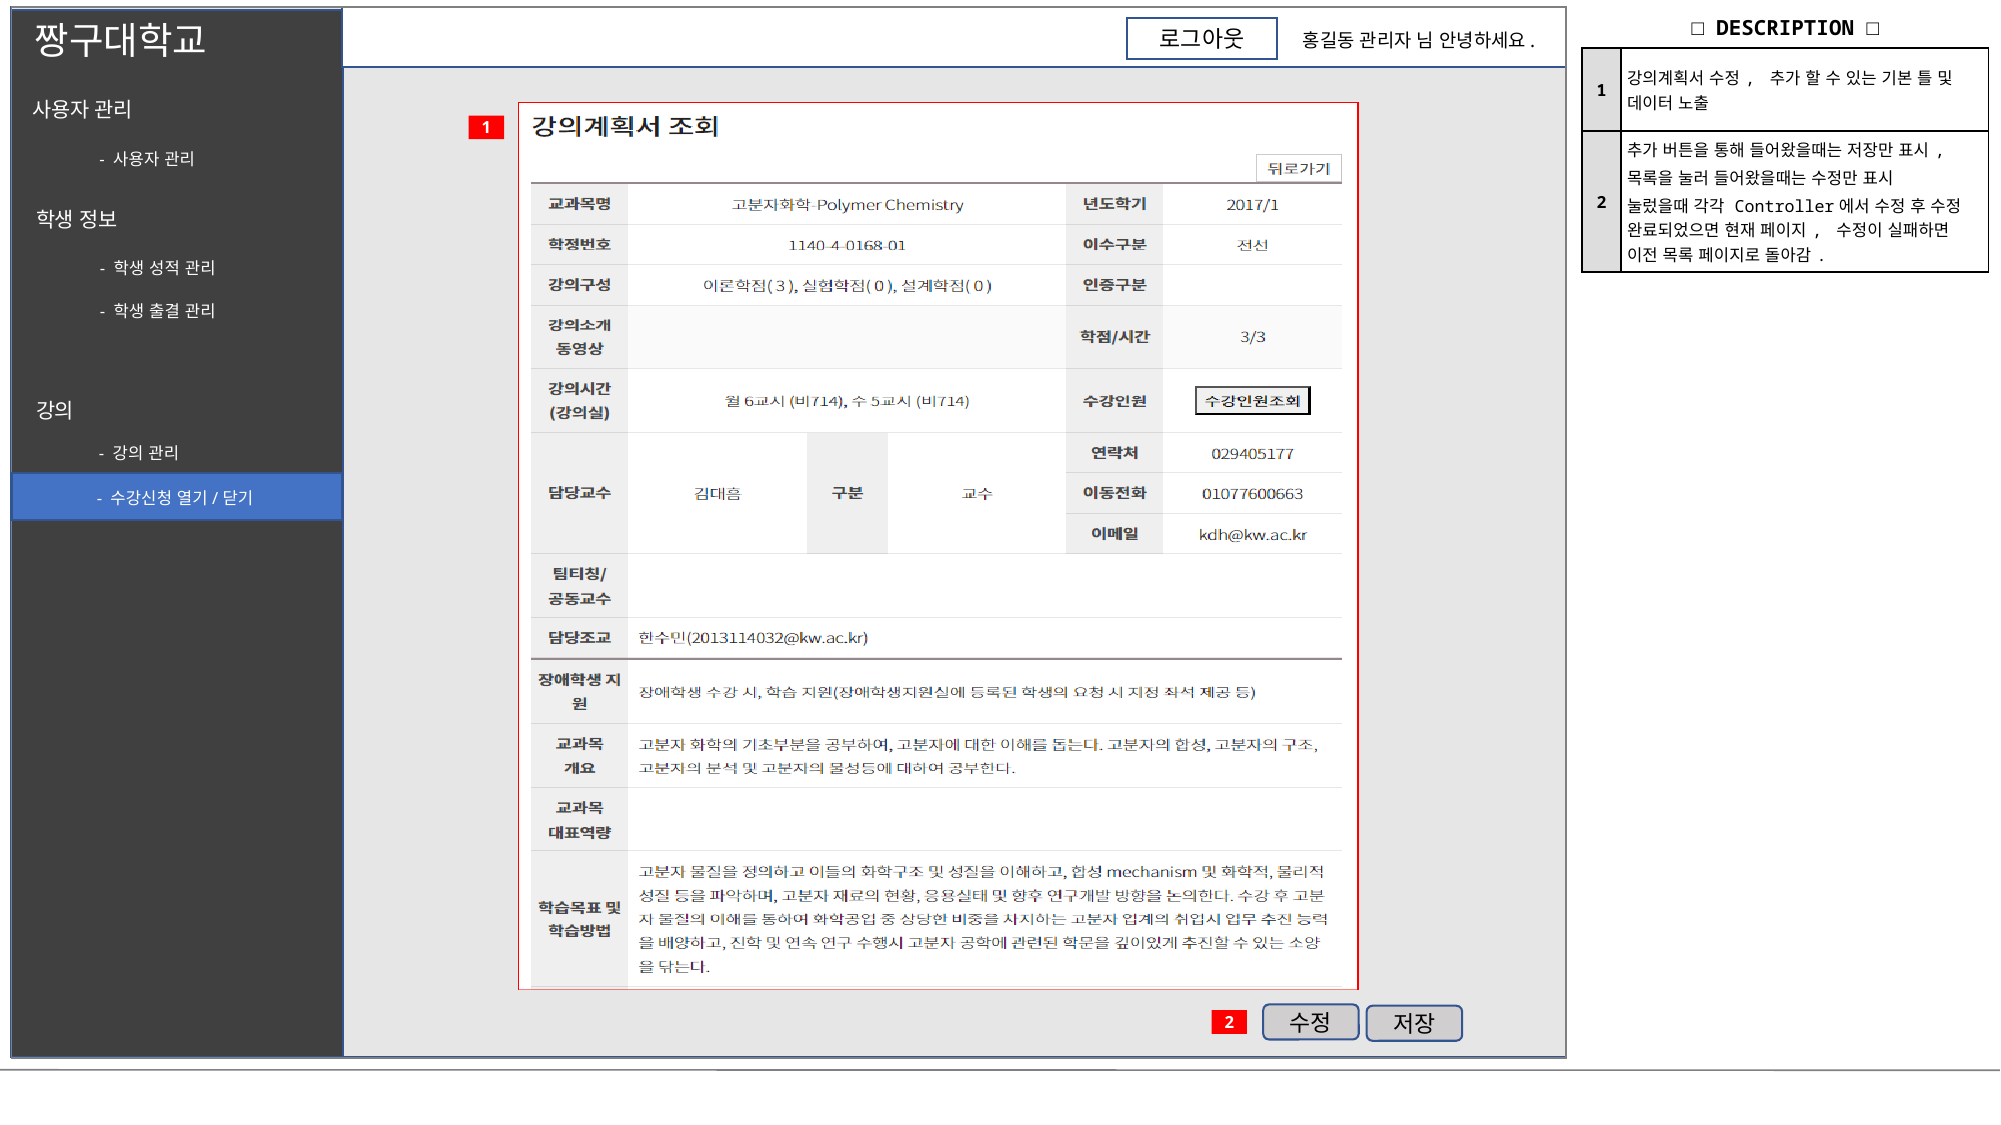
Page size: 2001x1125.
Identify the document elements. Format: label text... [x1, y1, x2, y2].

text_box - 수강신청 열기/닫기 [82, 480, 269, 516]
text_box 2 [1211, 1010, 1247, 1034]
text_box 수정 [1262, 1003, 1360, 1041]
text_box - 학생 성적 관리 [85, 250, 232, 286]
text_box 사용자 관리 [17, 89, 470, 130]
text_box 학생 정보 [21, 199, 474, 239]
text_box 1 [468, 115, 505, 140]
table_cell 강의계획서 수정, 추가 할 수 있는 기본 틀 및 데이터 노출 [1622, 49, 1988, 130]
text_box 로그아웃 [1126, 17, 1278, 60]
table_cell 추가 버튼을 통해 들어왔을때는 저장만 표시, 목록을 눌러 들어왔을때는 수정만 표시 눌렀을때 각각 Controller에서 수정 후 수정 완료되었으면 현재 페이지, 수정이 실패하면 이전 목록 페이지로 돌아감. [1622, 132, 1988, 271]
text_box 홍길동 관리자 님 안녕하세요. [1288, 21, 1551, 59]
picture [518, 102, 1359, 990]
text_box - 학생 출결 관리 [85, 293, 232, 328]
text_box 저장 [1365, 1004, 1464, 1042]
text_box [11, 472, 343, 521]
text_box [11, 6, 1566, 1058]
text_box 강의 [21, 390, 474, 431]
table_cell 1 [1583, 49, 1620, 130]
table_header □ DESCRIPTION □ [1582, 7, 1989, 47]
text_box - 강의 관리 [84, 435, 200, 471]
text_box - 사용자 관리 [84, 141, 211, 177]
table_cell 2 [1583, 132, 1620, 271]
text_box 짱구대학교 [20, 9, 223, 70]
